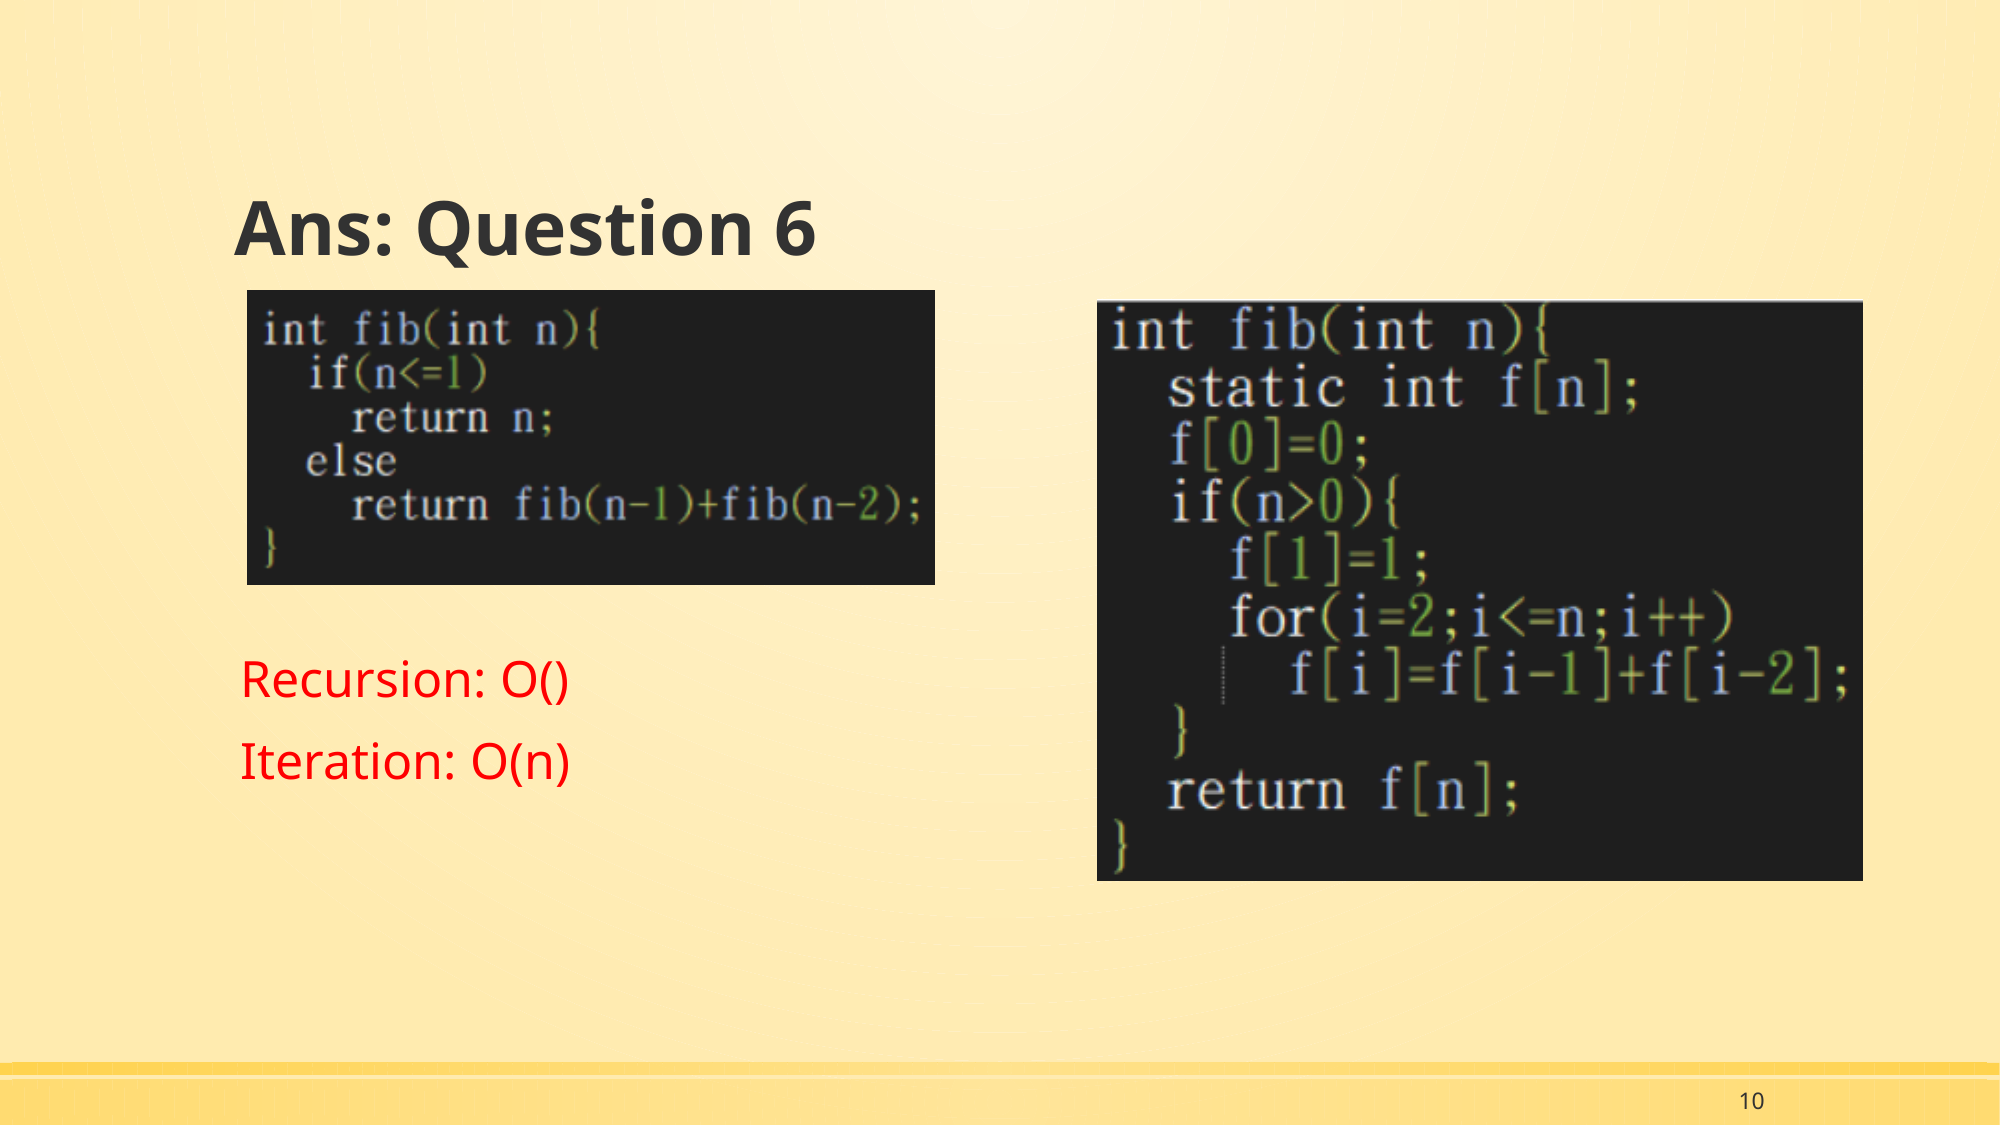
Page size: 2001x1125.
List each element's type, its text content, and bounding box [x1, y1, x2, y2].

slide_number 10 [1674, 1083, 1780, 1122]
title Ans: Question 6 [219, 76, 1780, 279]
picture [1097, 299, 1863, 882]
picture [247, 290, 935, 585]
